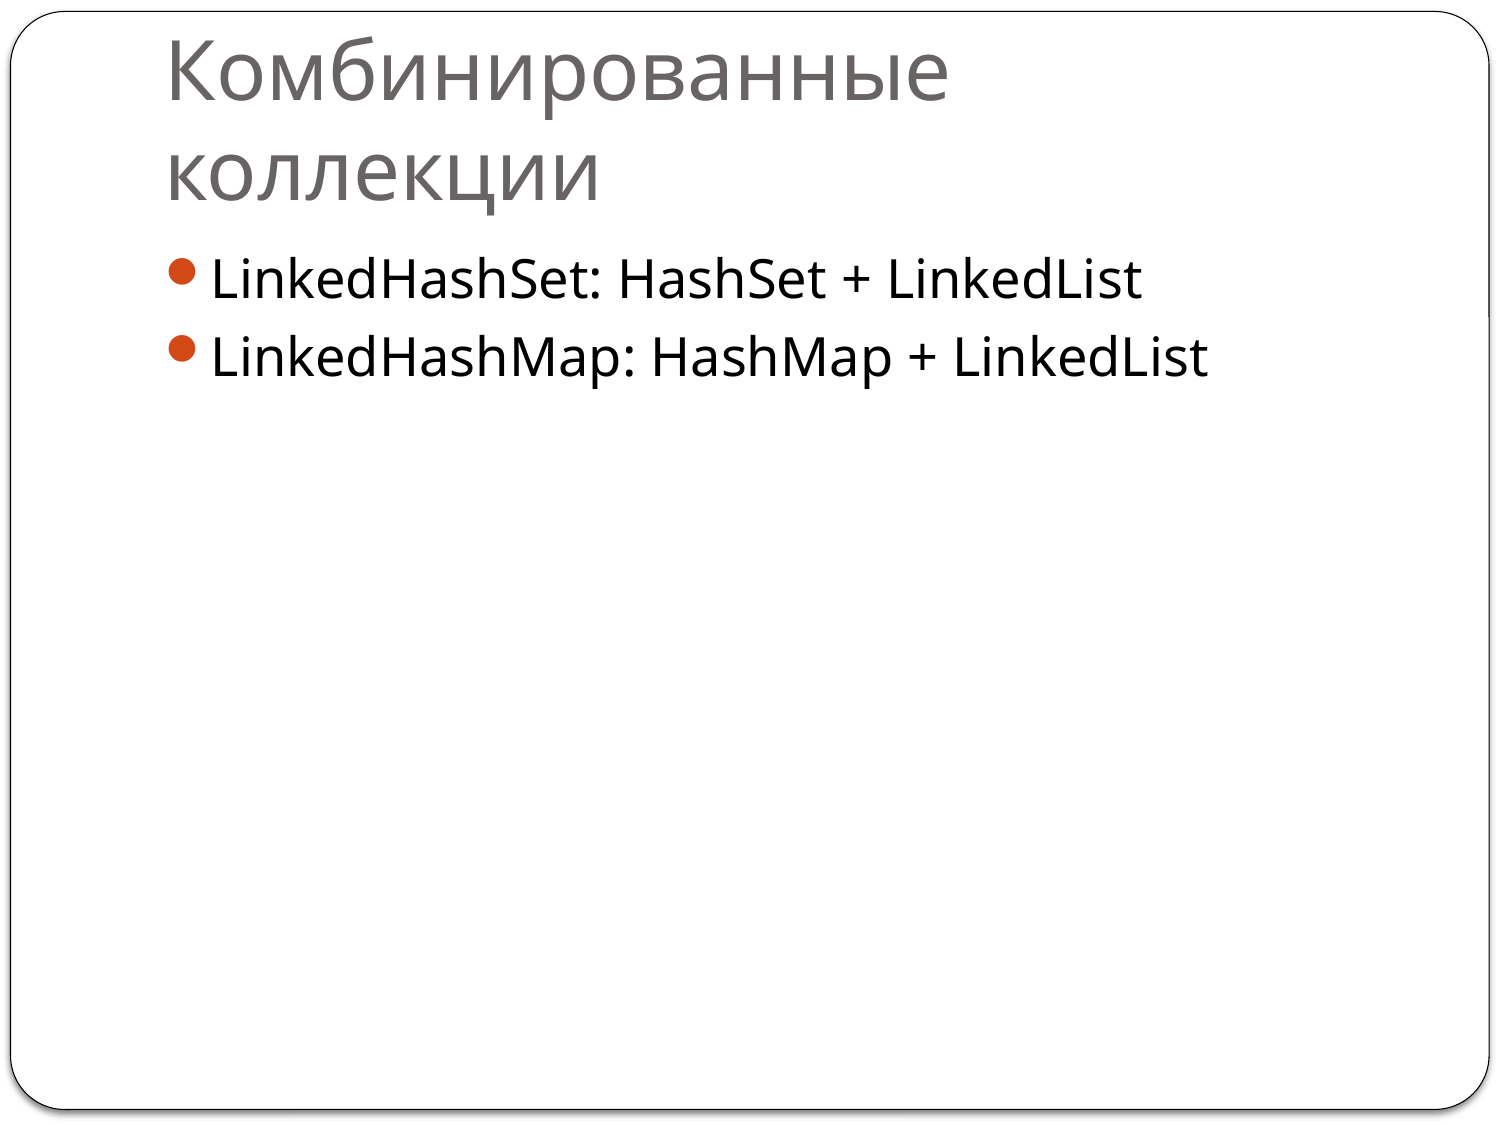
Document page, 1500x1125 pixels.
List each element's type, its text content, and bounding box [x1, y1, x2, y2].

list LinkedHashSet: HashSet + LinkedList LinkedHashMap: HashMap + LinkedList [150, 237, 1425, 988]
title Комбинированные коллекции [150, 45, 1425, 233]
